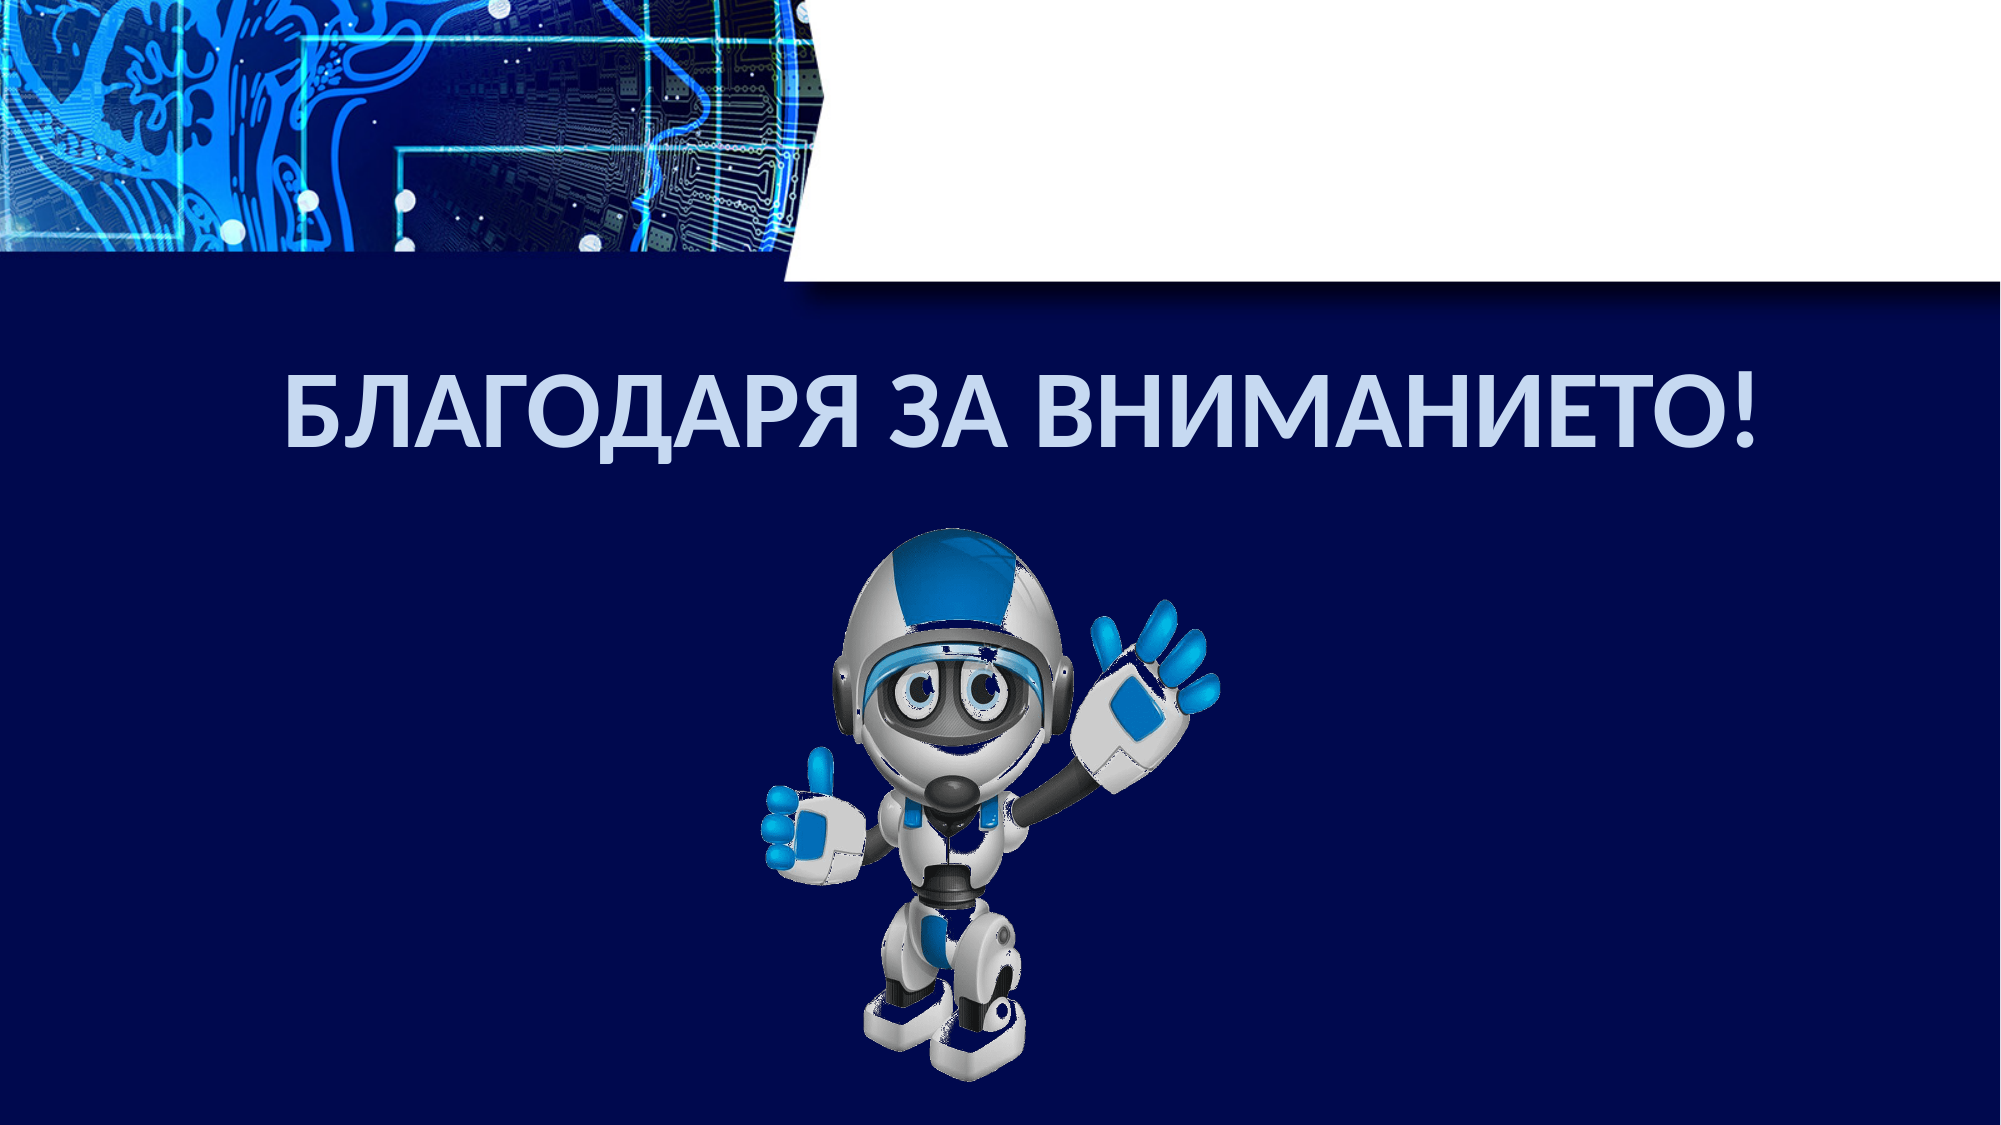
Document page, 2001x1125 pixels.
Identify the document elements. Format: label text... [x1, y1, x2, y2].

picture [0, 0, 2001, 1125]
title Благодаря за вниманието! [174, 328, 1875, 552]
